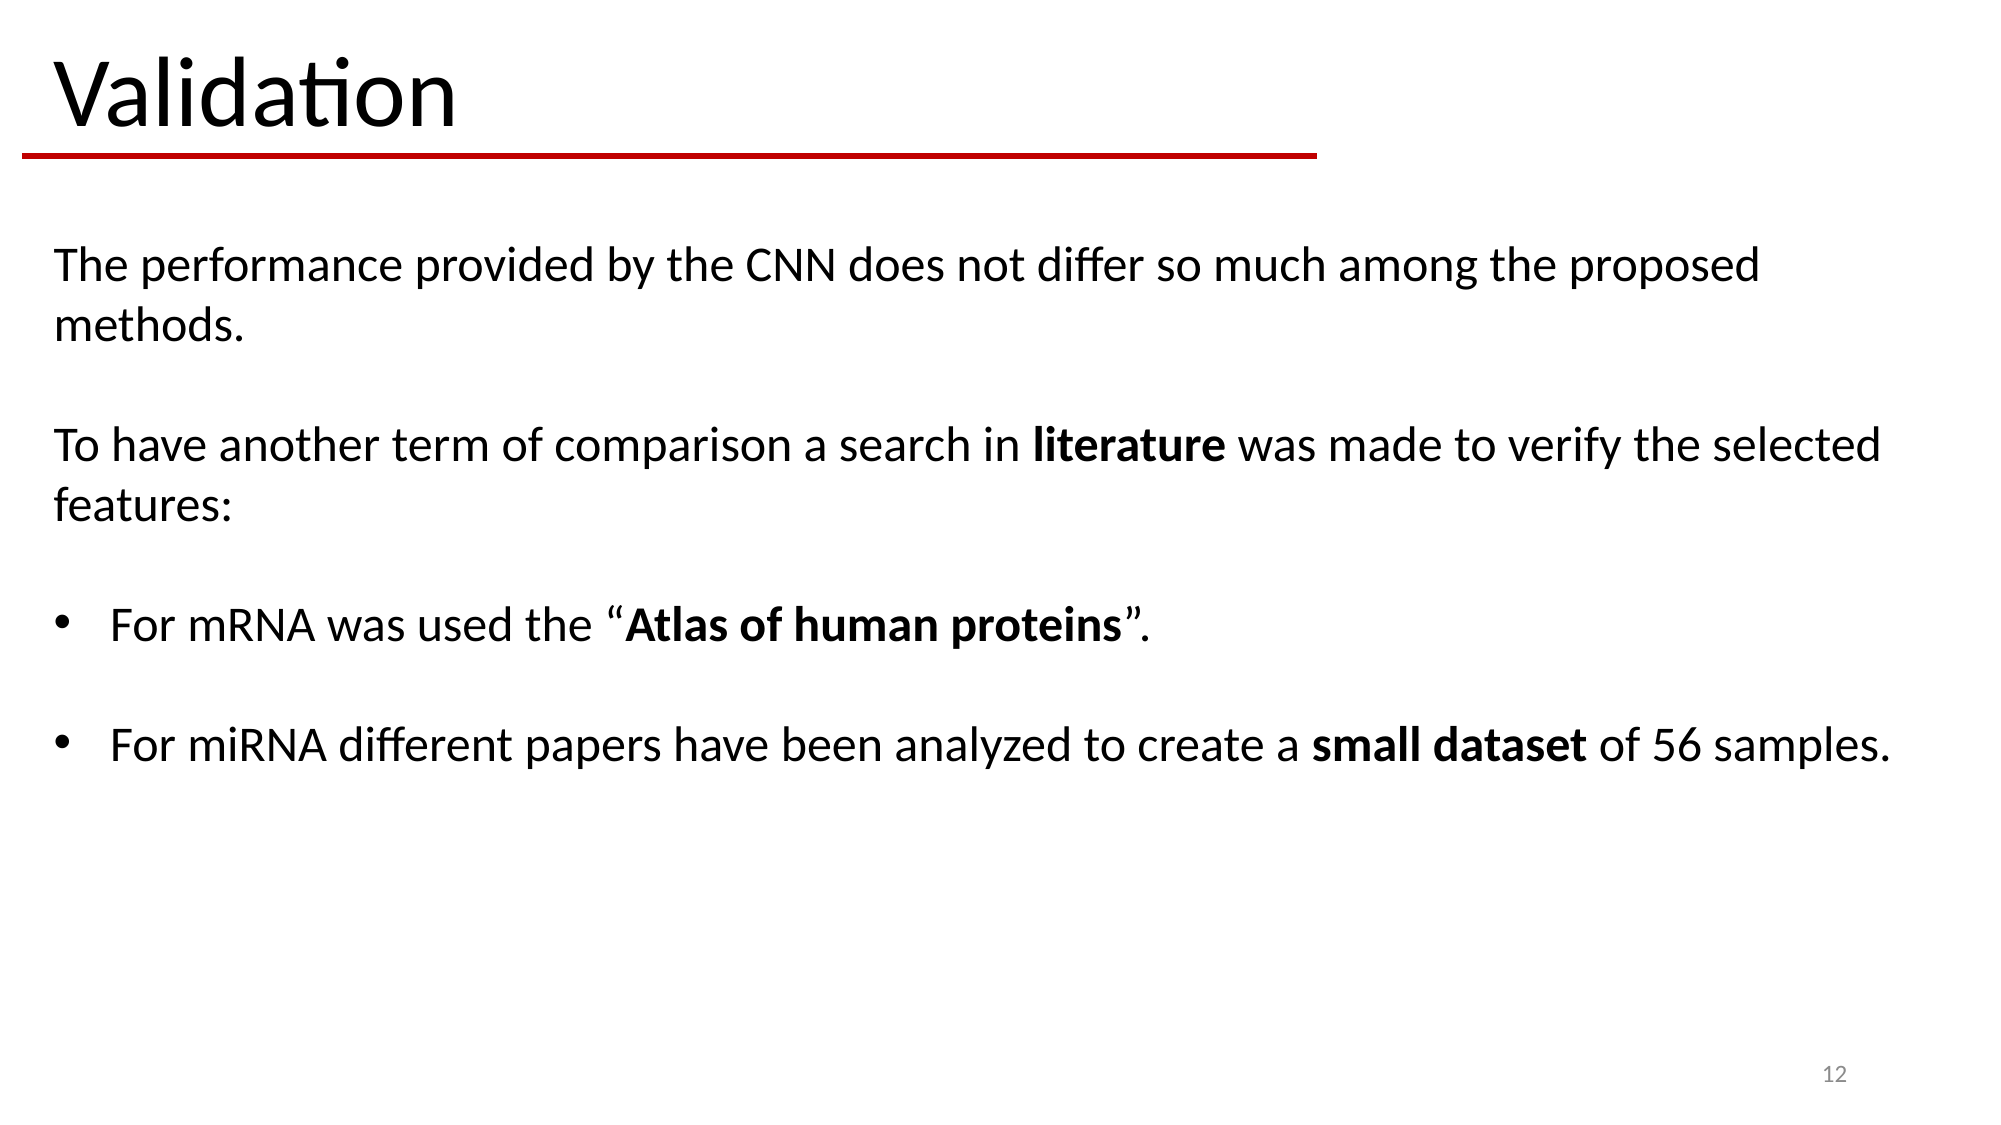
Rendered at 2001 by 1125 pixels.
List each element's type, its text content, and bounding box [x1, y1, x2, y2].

text_box Validation [38, 19, 1412, 155]
text_box The performance provided by the CNN does not differ so much among the proposed methods. To have another term of comparison a search in literature was made to verify the selected features: For mRNA was used the “Atlas of human proteins”. For miRNA different papers have been analyzed to create a small dataset of 56 samples. [38, 223, 1946, 779]
slide_number 12 [1412, 1042, 1863, 1103]
